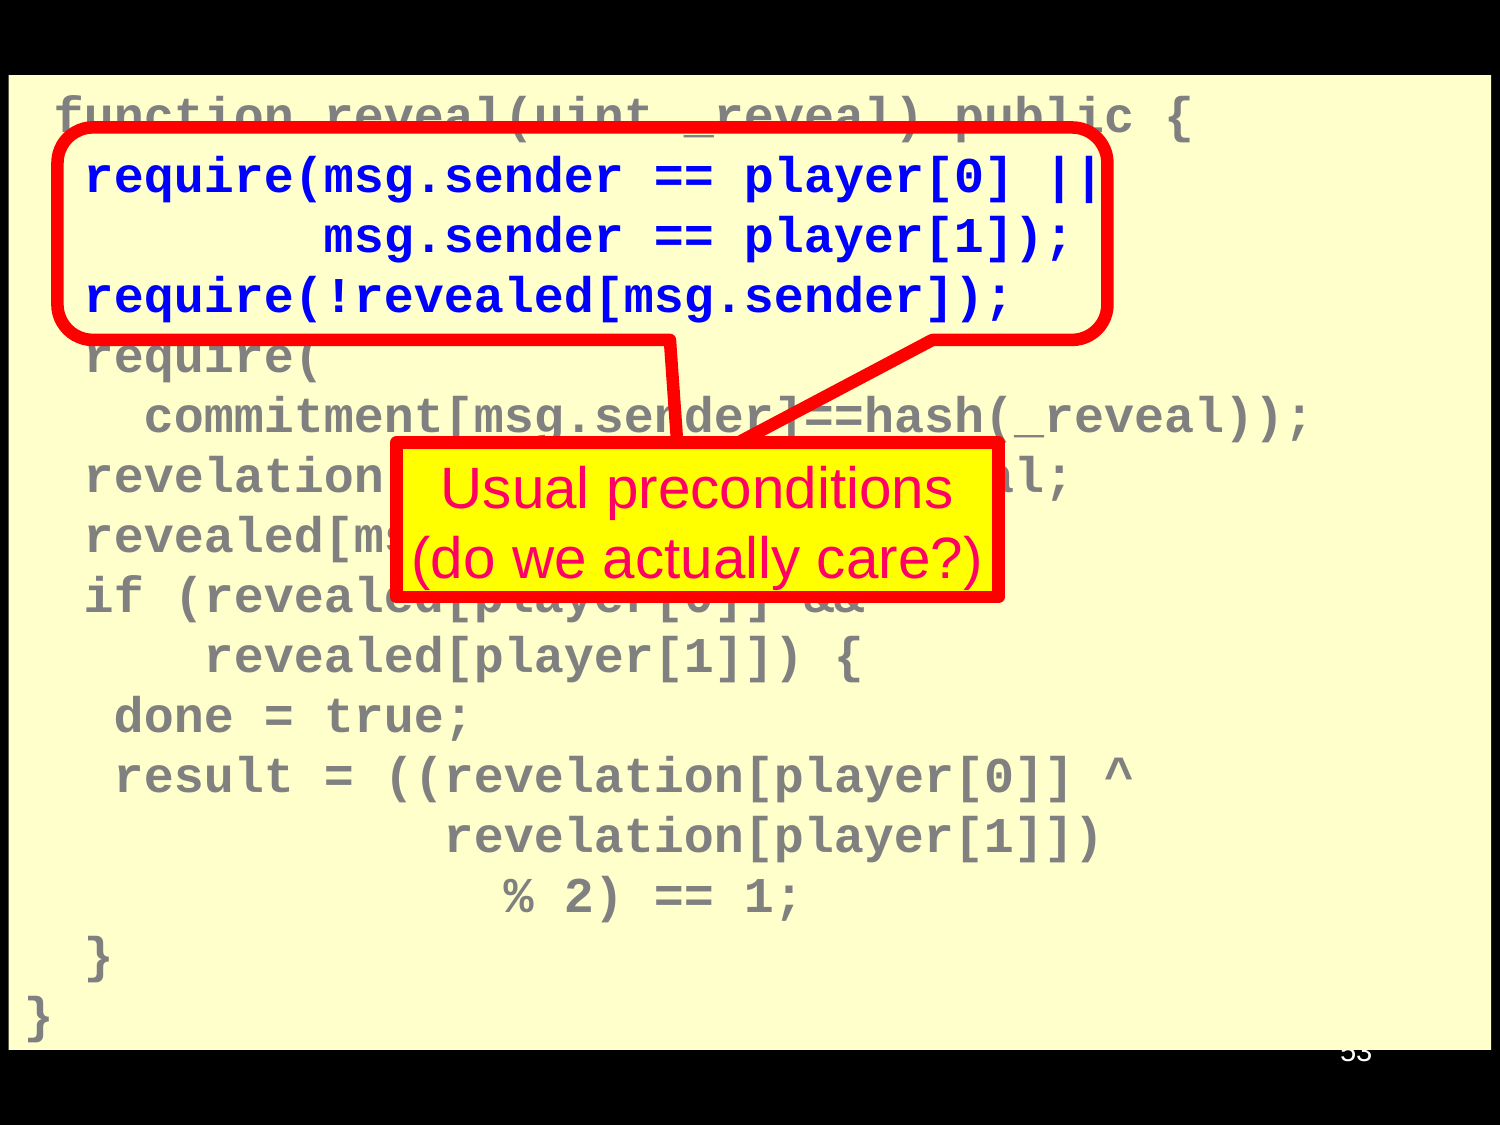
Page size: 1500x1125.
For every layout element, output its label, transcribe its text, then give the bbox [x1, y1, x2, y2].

text_box function reveal(uint _reveal) public { require(msg.sender == player[0] || msg.sender == player[1]); require(!revealed[msg.sender]); require( commitment[msg.sender]==hash(_reveal)); revelation[msg.sender] = _reveal; revealed[msg.sender] = true; if (revealed[player[0]] && revealed[player[1]]) { done = true; result = ((revelation[player[0]] ^ revelation[player[1]]) % 2) == 1; } } [8, 75, 1492, 1050]
text_box Usual preconditions (do we actually care?) [396, 442, 999, 598]
slide_number 53 [1074, 1050, 1388, 1101]
text_box [57, 127, 1108, 442]
